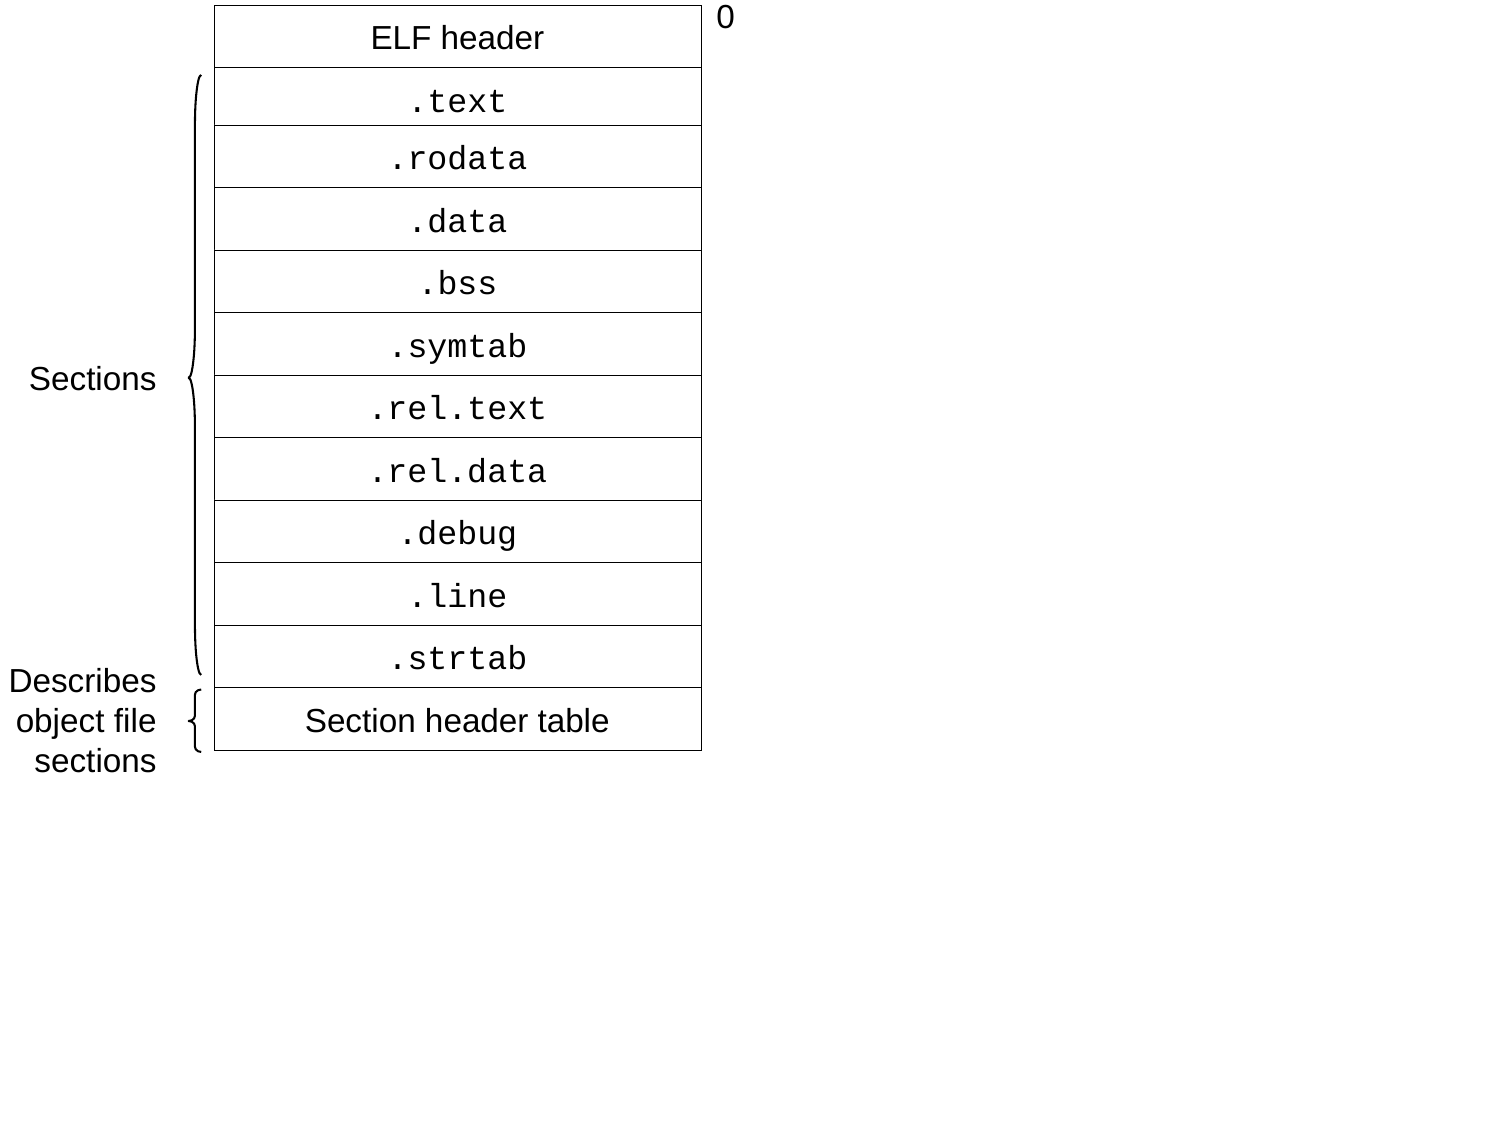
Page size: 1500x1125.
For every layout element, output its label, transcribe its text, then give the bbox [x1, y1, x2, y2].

text_box 0 [701, 0, 750, 43]
text_box .data [213, 188, 702, 249]
text_box .strtab [213, 625, 702, 687]
text_box Sections [0, 349, 172, 405]
text_box .line [213, 562, 702, 625]
text_box .bss [213, 249, 702, 313]
text_box .rodata [213, 124, 702, 188]
text_box .text [213, 68, 702, 124]
text_box Describes object file sections [0, 652, 172, 787]
text_box .rel.text [213, 374, 702, 437]
text_box .rel.data [213, 437, 702, 499]
text_box ELF header [213, 5, 702, 68]
text_box [188, 74, 202, 675]
text_box Section header table [213, 687, 702, 750]
text_box .symtab [213, 313, 702, 374]
text_box [188, 689, 202, 752]
text_box .debug [213, 499, 702, 562]
